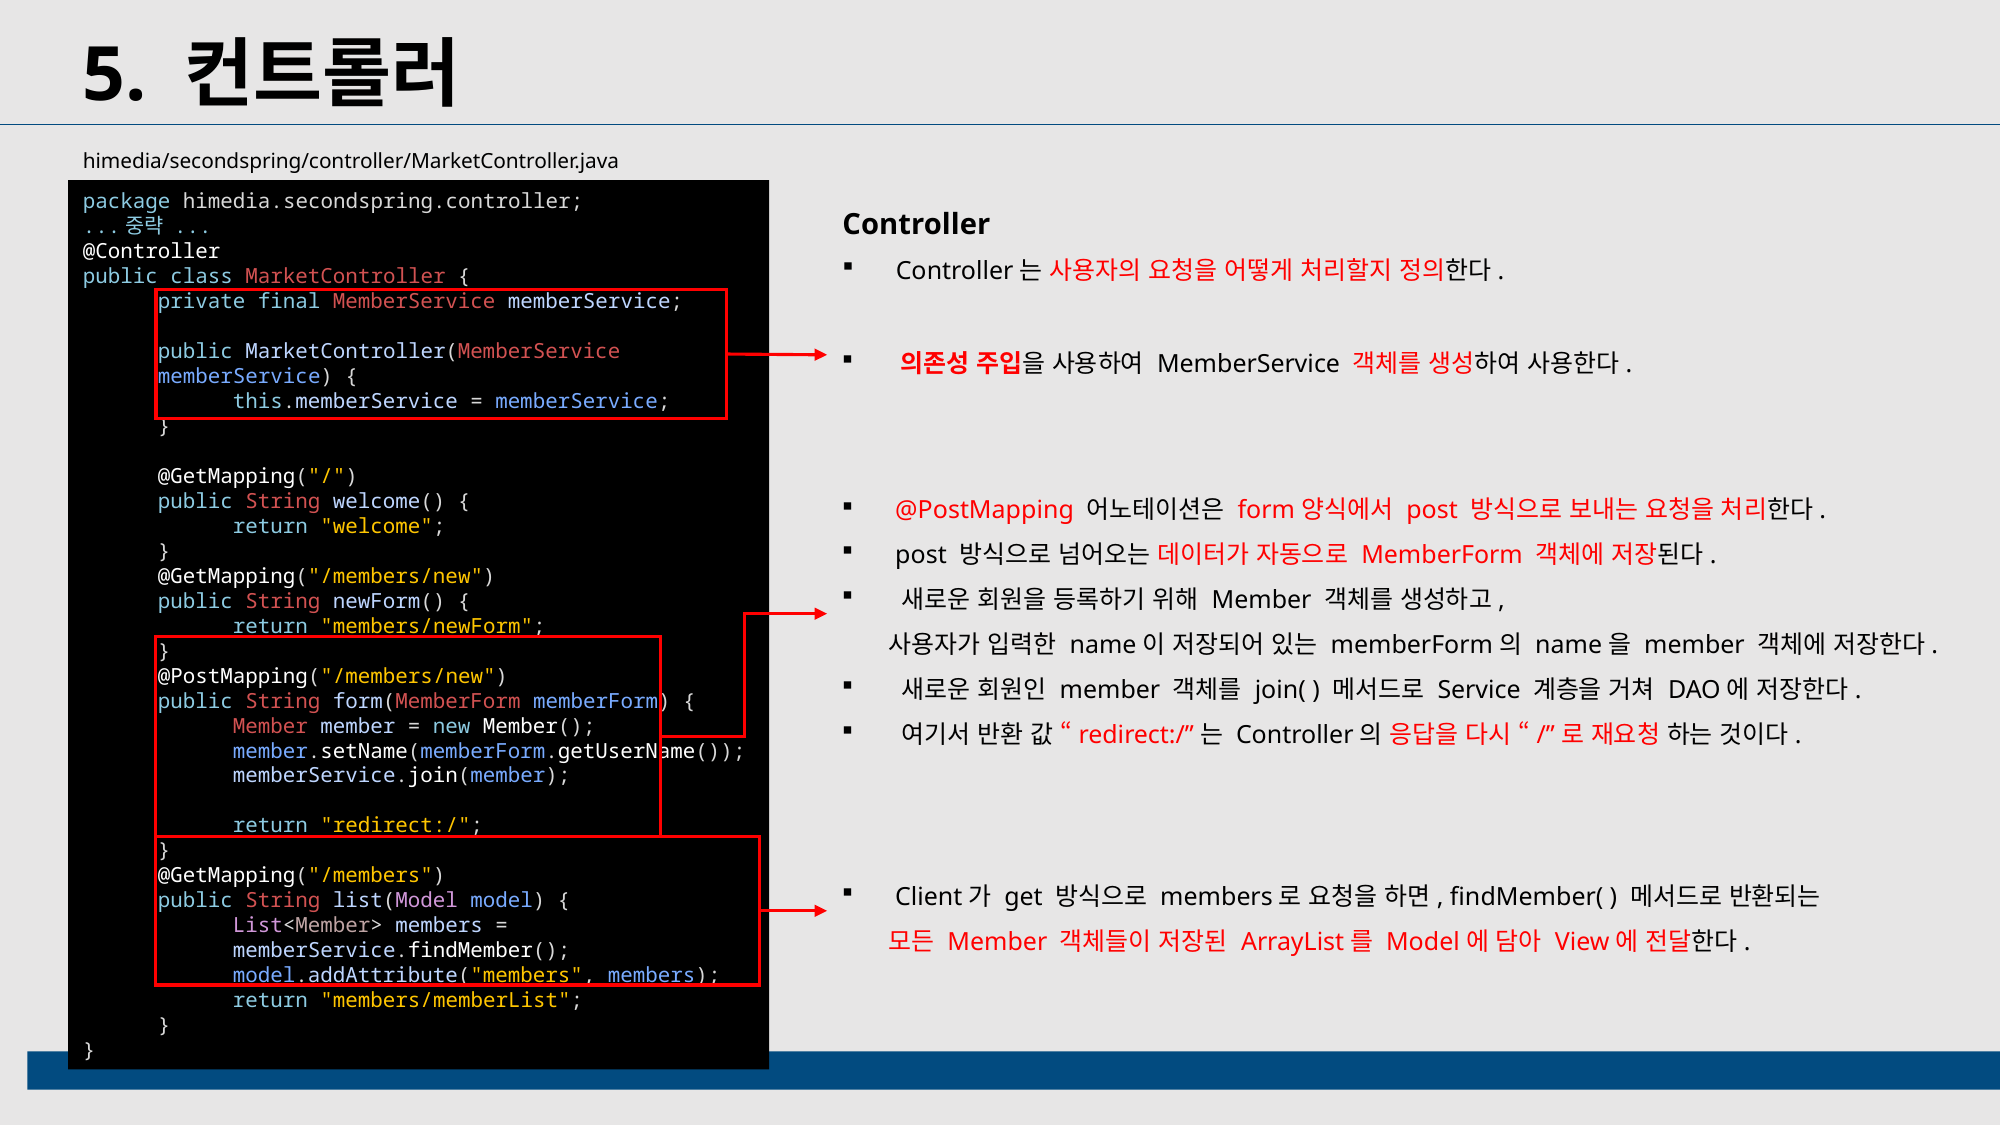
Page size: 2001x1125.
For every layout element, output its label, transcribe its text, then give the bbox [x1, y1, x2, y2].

text_box package himedia.secondspring.controller; ...중략 ... @Controller public class MarketController { private final MemberService memberService; public MarketController(MemberService memberService) { this.memberService = memberService; } @GetMapping("/") public String welcome() { return "welcome"; } @GetMapping("/members/new") public String newForm() { return "members/newForm"; } @PostMapping("/members/new") public String form(MemberForm memberForm) { Member member = new Member(); member.setName(memberForm.getUserName()); memberService.join(member); return "redirect:/"; } @GetMapping("/members") public String list(Model model) { List<Member> members = memberService.findMember(); model.addAttribute("members", members); return "members/memberList"; } } [68, 180, 770, 1070]
text_box himedia/secondspring/controller/MarketController.java [68, 140, 661, 181]
text_box Client가 get 방식으로 members로 요청을 하면, findMember( ) 메서드로 반환되는 모든 Member 객체들이 저장된 ArrayList를 Model에 담아 View에 전달한다. [827, 858, 1842, 964]
text_box [26, 1050, 2000, 1091]
text_box [155, 836, 760, 986]
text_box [660, 613, 827, 737]
text_box Controller Controller는 사용자의 요청을 어떻게 처리할지 정의한다. [827, 180, 1840, 293]
text_box @PostMapping 어노테이션은 form양식에서 post 방식으로 보내는 요청을 처리한다. post 방식으로 넘어오는 데이터가 자동으로 MemberForm 객체에 저장된다. 새로운 회원을 등록하기 위해 Member 객체를 생성하고, 사용자가 입력한 name이 저장되어 있는 memberForm의 name을 member 객체에 저장한다. 새로운 회원인 member 객체를 join( ) 메서드로 Service 계층을 거쳐 DAO에 저장한다. 여기서 반환 값 “redirect:/”는 Controller의 응답을 다시 “/”로 재요청 하는 것이다. [827, 471, 1945, 756]
text_box 의존성 주입을 사용하여 MemberService 객체를 생성하여 사용한다. [827, 325, 1842, 385]
text_box [155, 289, 727, 419]
text_box 5. 컨트롤러 [68, 18, 1375, 124]
text_box [155, 636, 661, 836]
